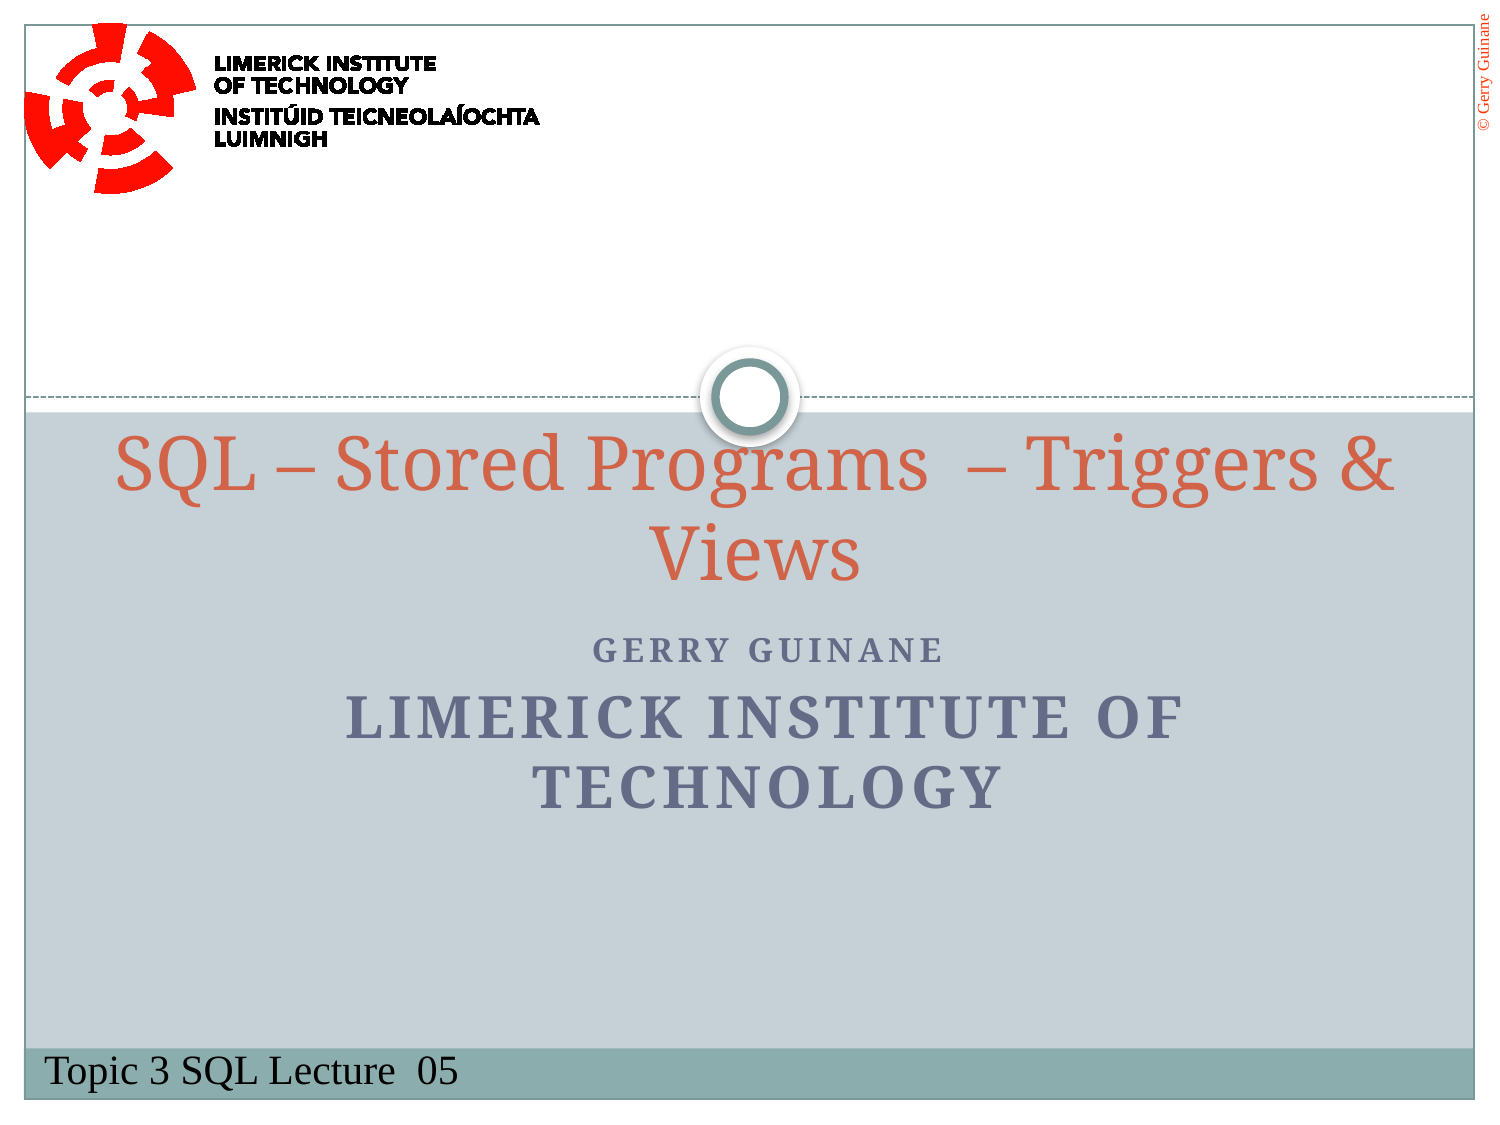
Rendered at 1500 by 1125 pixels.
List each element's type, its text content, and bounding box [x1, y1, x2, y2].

text_box Topic 3 SQL Lecture 05 [29, 1035, 609, 1100]
title SQL – Stored Programs – Triggers & Views [53, 468, 1459, 604]
subtitle Gerry Guinane Limerick Institute of Technology [242, 621, 1293, 909]
picture [0, 0, 591, 202]
